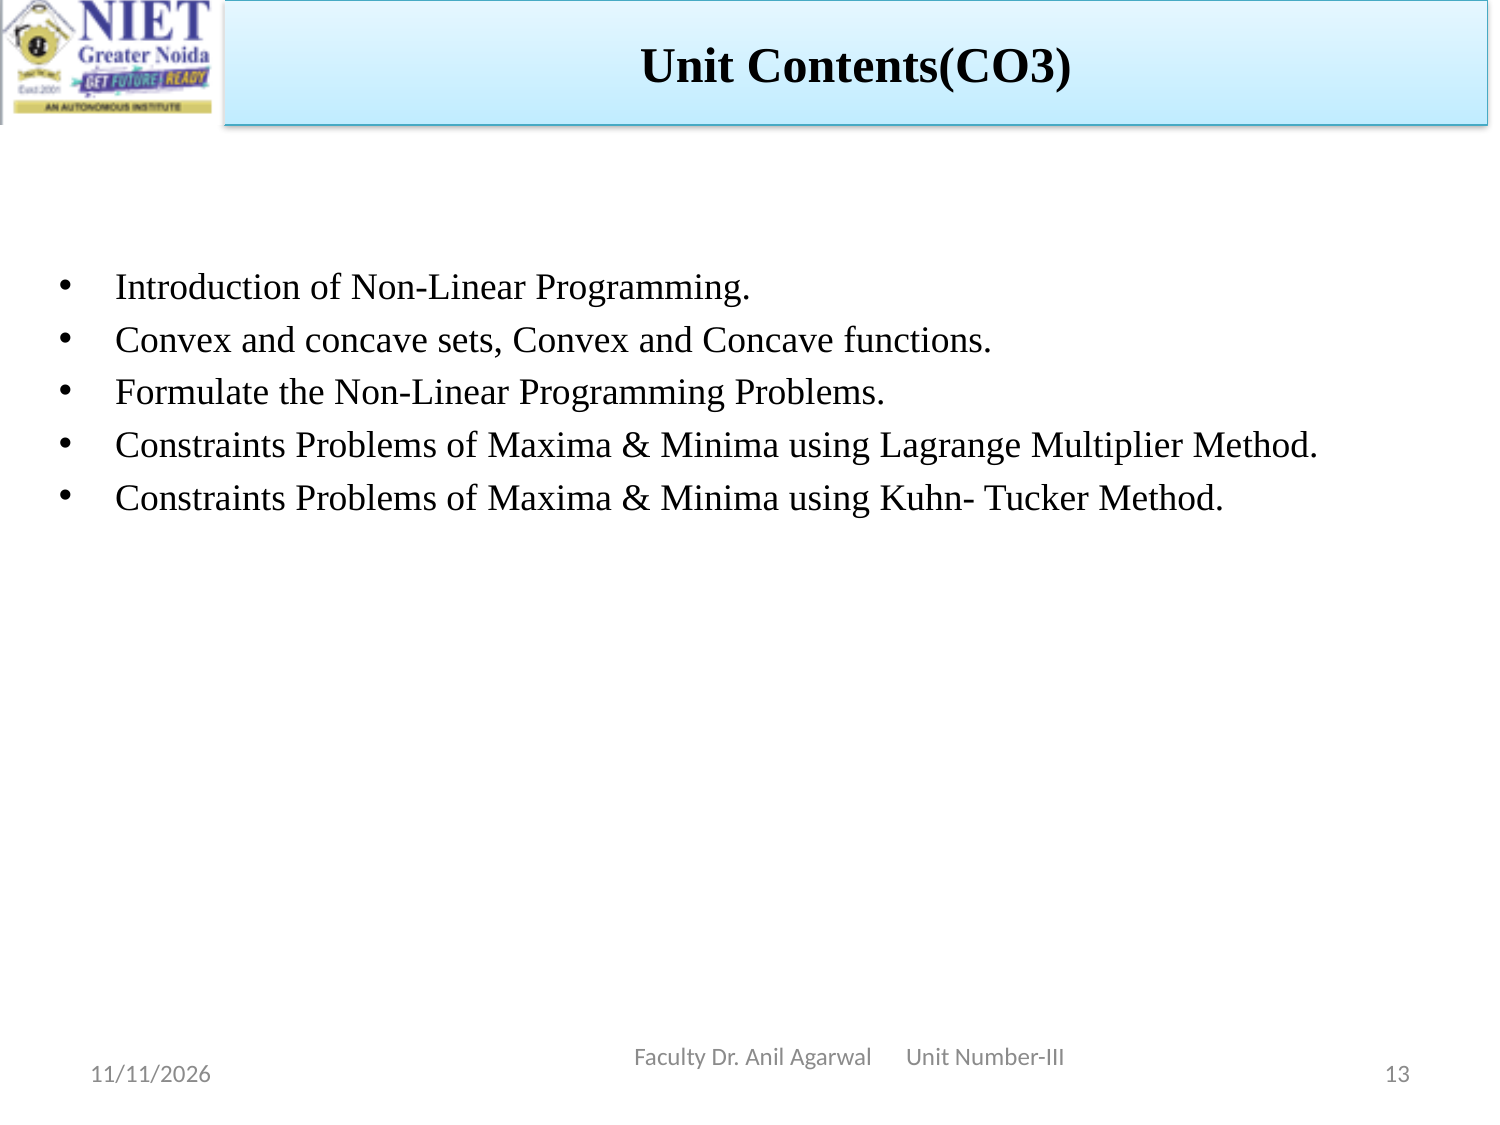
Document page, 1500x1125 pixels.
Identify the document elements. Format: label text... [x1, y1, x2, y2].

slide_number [75, 1042, 425, 1103]
footer Faculty Dr. Anil Agarwal Unit Number-III [462, 1025, 1238, 1085]
text_box Unit Contents(CO3) [227, 0, 1488, 126]
picture [0, 0, 225, 126]
list Introduction of Non-Linear Programming. Convex and concave sets, Convex and Concave functions. Formulate the Non-Linear Programming Problems. Constraints Problems of Maxima & Minima using Lagrange Multiplier Method. Constraints Problems of Maxima & Minima using Kuhn- Tucker Method. [43, 149, 1482, 1075]
slide_number 13 [1074, 1042, 1425, 1103]
